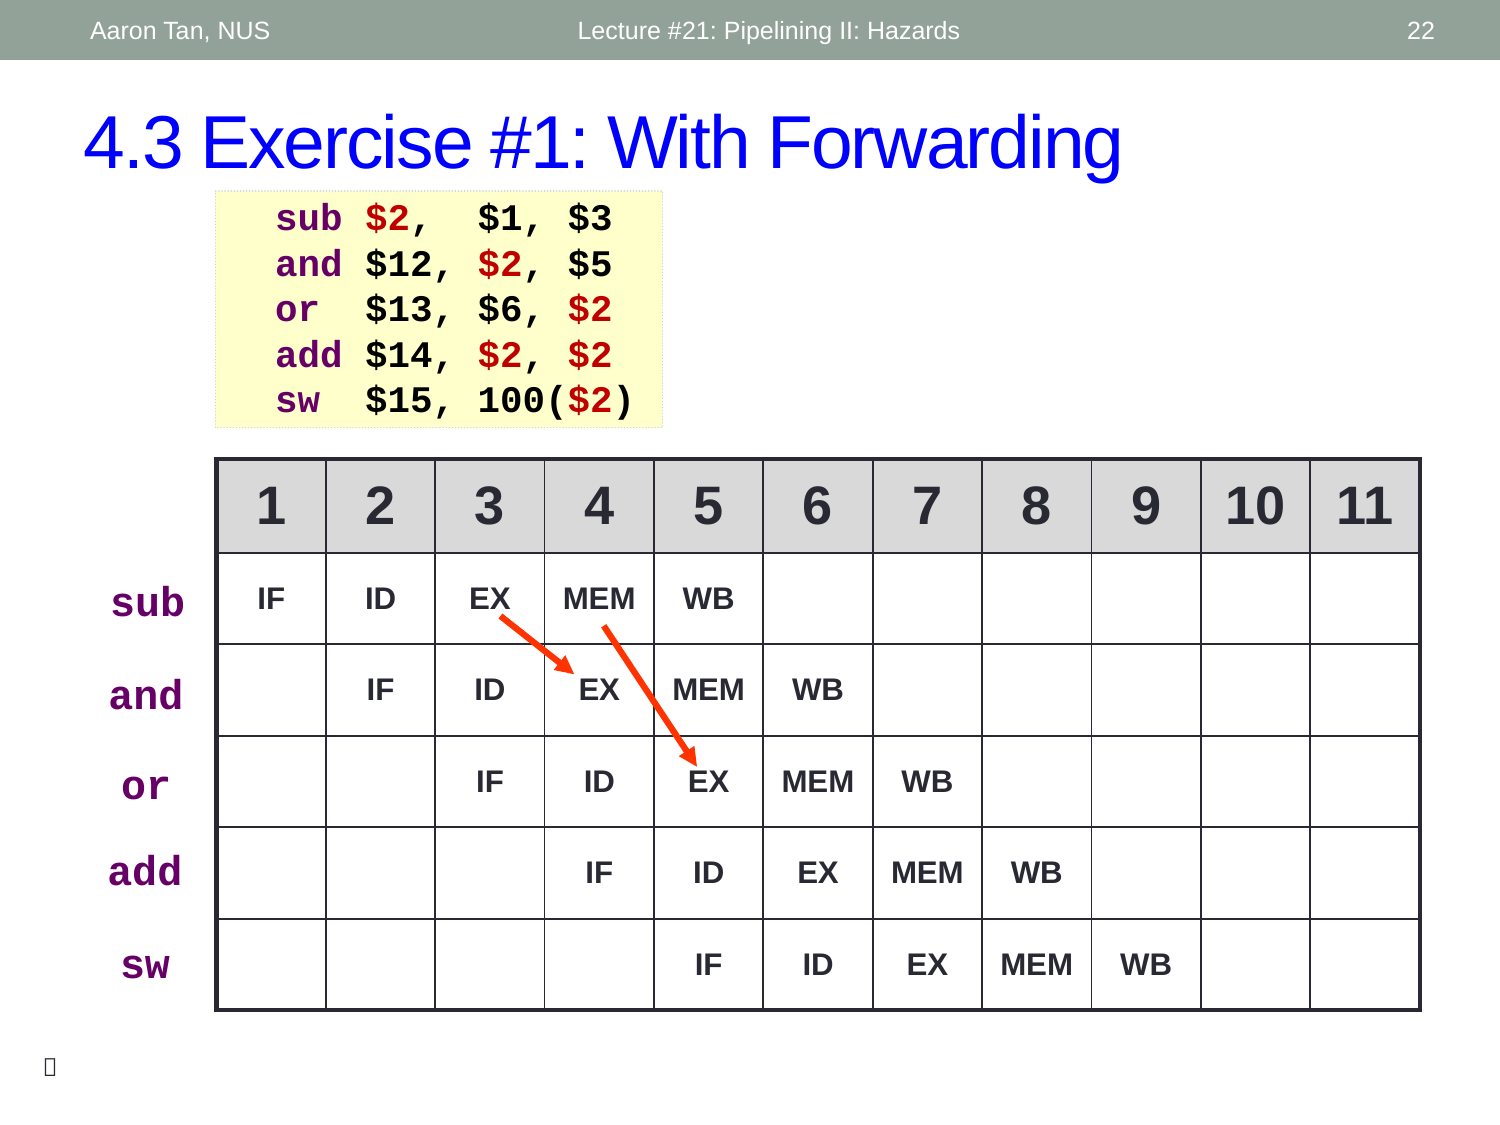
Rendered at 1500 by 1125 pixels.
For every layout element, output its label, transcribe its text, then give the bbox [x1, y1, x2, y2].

table_cell EX [655, 737, 762, 826]
table_cell EX [874, 920, 981, 1008]
table_cell [983, 554, 1091, 643]
footer Lecture #21: Pipelining II: Hazards [562, 3, 1238, 57]
table_cell EX [764, 828, 872, 918]
table_cell [219, 737, 325, 826]
table_header 11 [1311, 461, 1418, 552]
table_cell [1202, 737, 1309, 826]
table_cell [874, 554, 981, 643]
table_cell WB [764, 645, 872, 735]
table_cell [983, 737, 1091, 826]
table_cell [874, 645, 981, 735]
table_cell [1092, 828, 1200, 918]
table_cell [436, 920, 544, 1008]
table_cell [436, 828, 544, 918]
table_cell [1092, 554, 1200, 643]
table_cell [983, 645, 1091, 735]
table_cell MEM [764, 737, 872, 826]
table_header 1 [219, 461, 325, 552]
table_cell [327, 737, 434, 826]
table_cell [1311, 920, 1418, 1008]
table_cell IF [655, 920, 762, 1008]
table_header 9 [1092, 461, 1200, 552]
table_header 4 [545, 461, 653, 552]
table_cell MEM [874, 828, 981, 918]
table_cell IF [327, 645, 434, 735]
table_cell [1311, 737, 1418, 826]
table_cell [219, 828, 325, 918]
table_cell WB [655, 554, 762, 643]
table_header 2 [327, 461, 434, 552]
table_cell EX [436, 554, 544, 643]
table_cell [1202, 920, 1309, 1008]
table_header 10 [1202, 461, 1309, 552]
table_cell [1202, 554, 1309, 643]
table_header 8 [983, 461, 1091, 552]
table_cell MEM [655, 645, 762, 735]
table_cell ID [545, 737, 653, 826]
table_cell [327, 828, 434, 918]
table_header 5 [655, 461, 762, 552]
table_cell [545, 920, 653, 1008]
text_box [603, 625, 697, 767]
table_cell EX [545, 645, 653, 735]
table_cell [764, 554, 872, 643]
table_cell MEM [983, 920, 1091, 1008]
table_cell ID [436, 645, 544, 735]
table_header 7 [874, 461, 981, 552]
table_cell MEM [545, 554, 653, 643]
table_cell [1092, 645, 1200, 735]
table_header 6 [764, 461, 872, 552]
table_cell WB [874, 737, 981, 826]
table_cell IF [545, 828, 653, 918]
table_cell [1311, 828, 1418, 918]
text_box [91, 566, 201, 979]
table_cell IF [219, 554, 325, 643]
text_box sub $2, $1, $3 and $12, $2, $5 or $13, $6, $2 add $14, $2, $2 sw $15, 100($2) [215, 191, 663, 428]
table_cell ID [764, 920, 872, 1008]
title 4.3 Exercise #1: With Forwarding [68, 86, 1450, 192]
table_cell [1202, 828, 1309, 918]
table_cell [219, 645, 325, 735]
table_cell WB [1092, 920, 1200, 1008]
table_cell IF [436, 737, 544, 826]
table_cell [1311, 554, 1418, 643]
table_cell [327, 920, 434, 1008]
slide_number 22 [1308, 3, 1450, 57]
table_cell [1202, 645, 1309, 735]
table_cell [1092, 737, 1200, 826]
table_header 3 [436, 461, 544, 552]
text_box  [24, 1050, 75, 1083]
table_cell [1311, 645, 1418, 735]
table_cell ID [655, 828, 762, 918]
table_cell ID [327, 554, 434, 643]
text_box [500, 615, 575, 675]
table_cell [219, 920, 325, 1008]
slide_number Aaron Tan, NUS [75, 3, 550, 57]
table_cell WB [983, 828, 1091, 918]
